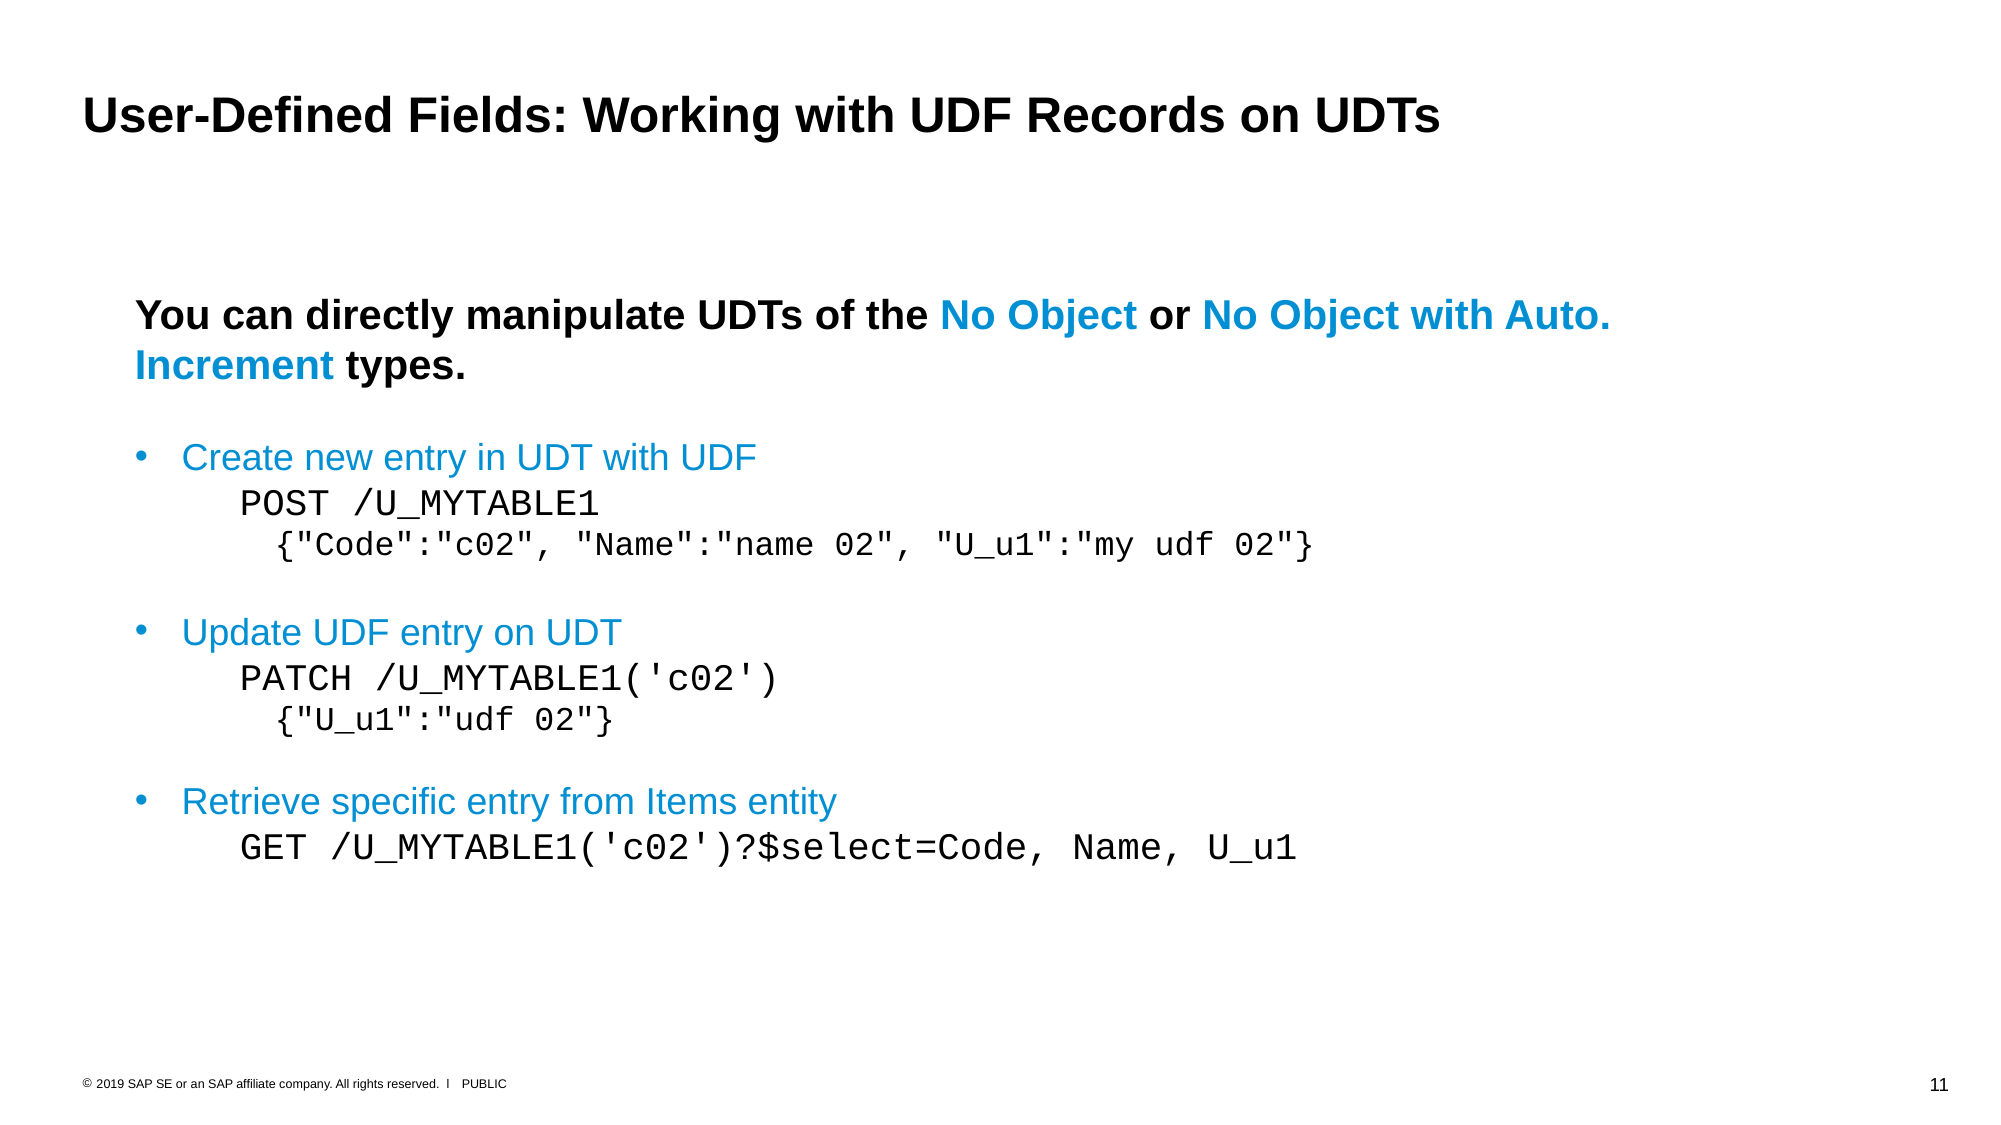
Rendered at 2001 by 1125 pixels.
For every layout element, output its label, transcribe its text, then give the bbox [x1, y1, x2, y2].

title User-Defined Fields: Working with UDF Records on UDTs [82, 82, 1918, 144]
text_box You can directly manipulate UDTs of the No Object or No Object with Auto. Increment types. Create new entry in UDT with UDF POST /U_MYTABLE1 {"Code":"c02", "Name":"name 02", "U_u1":"my udf 02"} Update UDF entry on UDT PATCH /U_MYTABLE1('c02') {"U_u1":"udf 02"} Retrieve specific entry from Items entity GET /U_MYTABLE1('c02')?$select=Code, Name, U_u1 [82, 261, 1781, 894]
